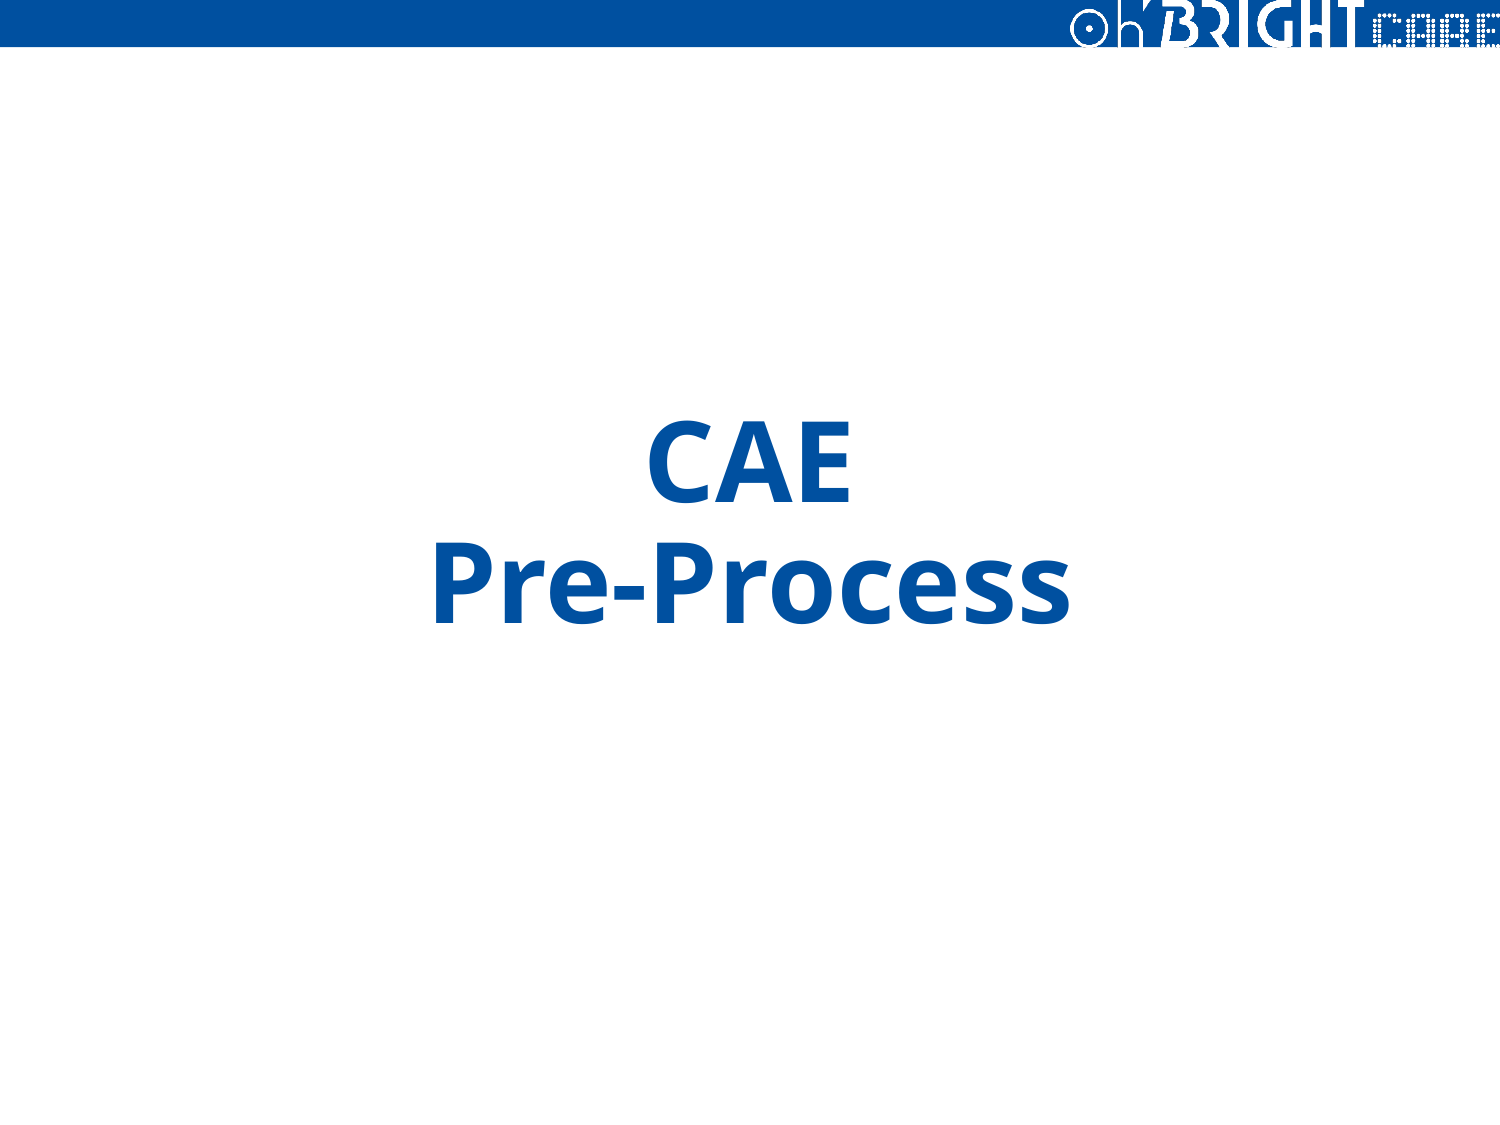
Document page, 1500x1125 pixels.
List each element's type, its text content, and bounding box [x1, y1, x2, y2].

text_box CAE Pre-Process [0, 410, 1500, 643]
text_box [0, 0, 1070, 48]
picture [1070, 0, 1500, 48]
